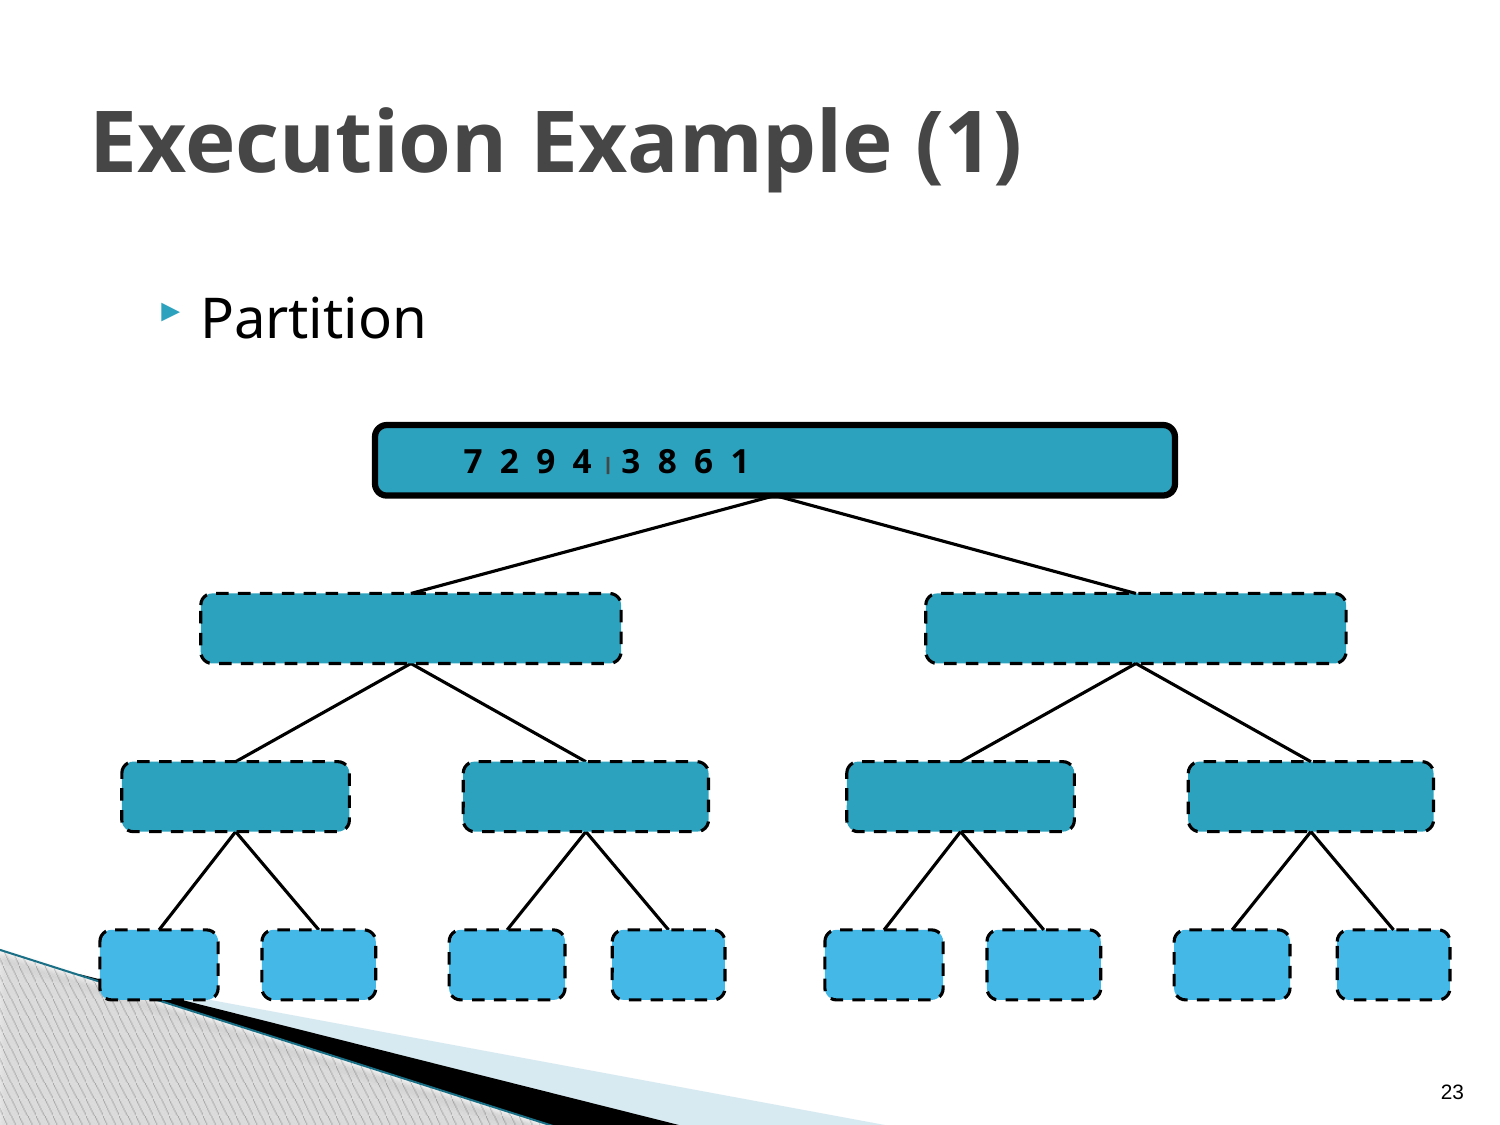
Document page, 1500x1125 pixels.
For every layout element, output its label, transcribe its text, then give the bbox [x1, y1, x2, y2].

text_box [235, 844, 320, 929]
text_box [585, 844, 669, 929]
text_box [410, 676, 587, 761]
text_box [960, 833, 1045, 929]
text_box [1231, 833, 1310, 929]
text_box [1135, 664, 1312, 761]
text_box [1310, 833, 1394, 929]
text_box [960, 664, 1135, 761]
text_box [883, 833, 960, 929]
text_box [235, 676, 404, 761]
text_box 7 2 9 4  3 8 6 1  1 2 3 4 6 7 8 9 [375, 425, 1176, 496]
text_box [410, 498, 774, 593]
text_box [121, 761, 1434, 832]
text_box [774, 498, 1137, 593]
slide_number 23 [1418, 1051, 1479, 1112]
list Partition [125, 275, 1400, 388]
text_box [99, 929, 1451, 1001]
title Execution Example (1) [75, 45, 1425, 233]
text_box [506, 844, 579, 929]
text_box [158, 844, 229, 929]
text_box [200, 593, 1347, 664]
